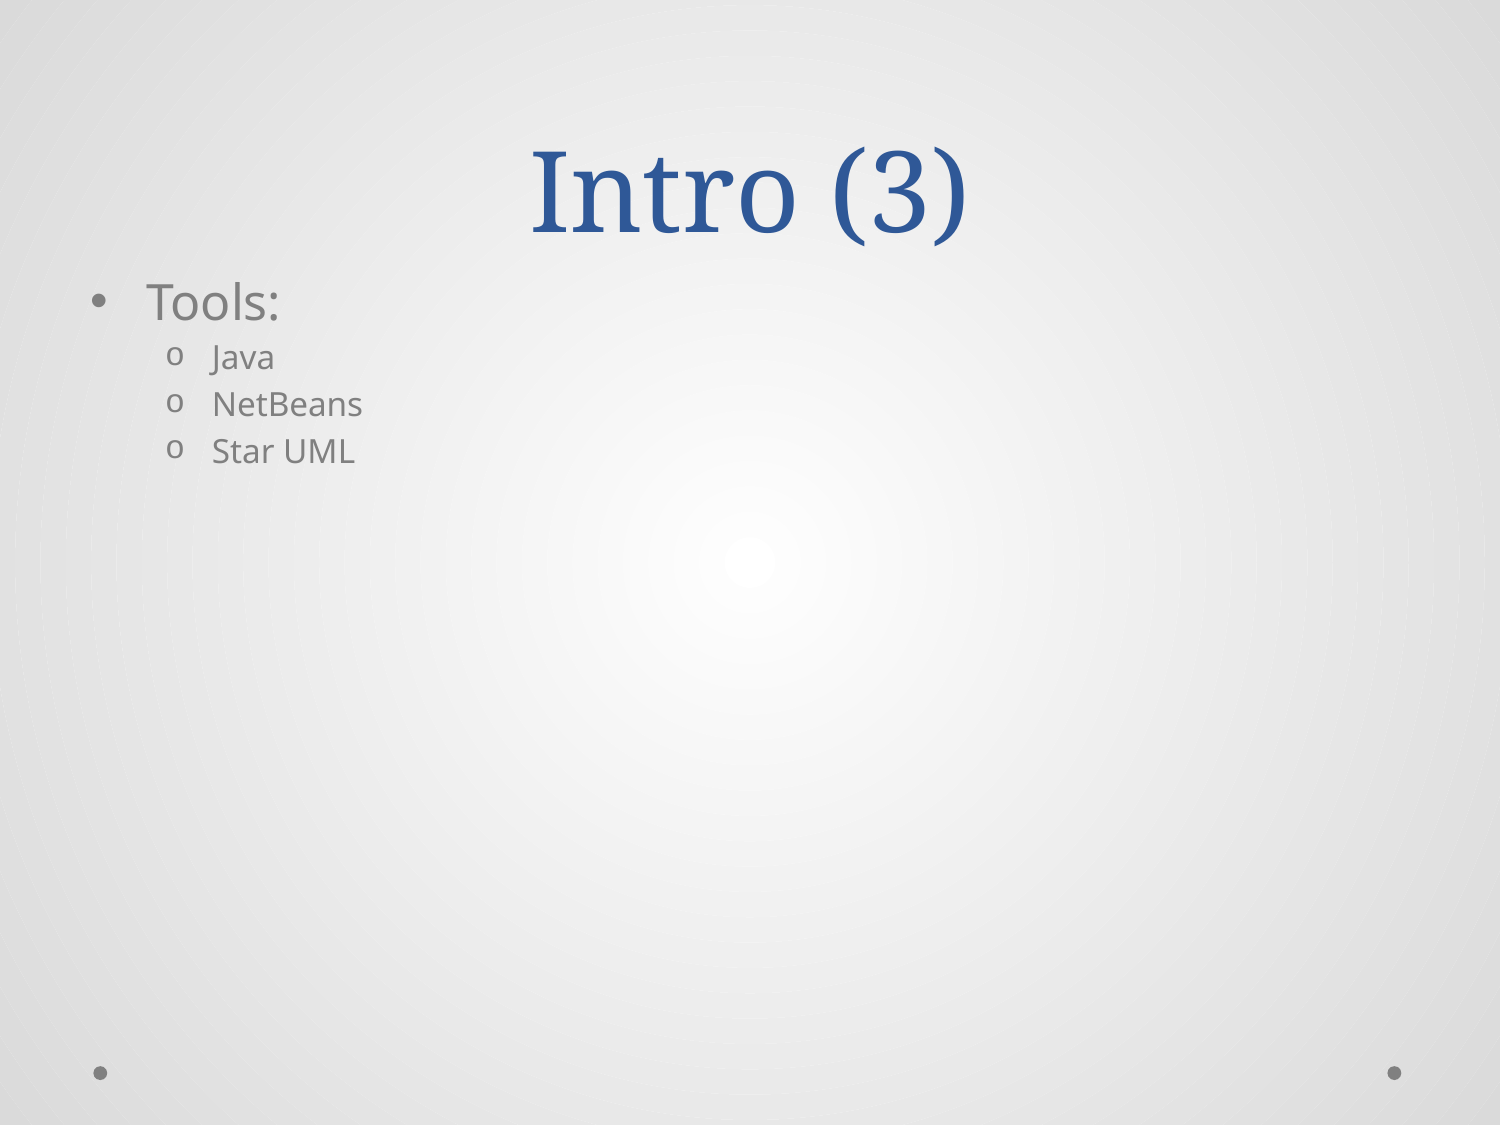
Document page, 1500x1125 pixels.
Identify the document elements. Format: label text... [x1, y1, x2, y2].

title Intro (3) [75, 0, 1425, 262]
list Tools: Java NetBeans Star UML [75, 262, 1425, 1005]
